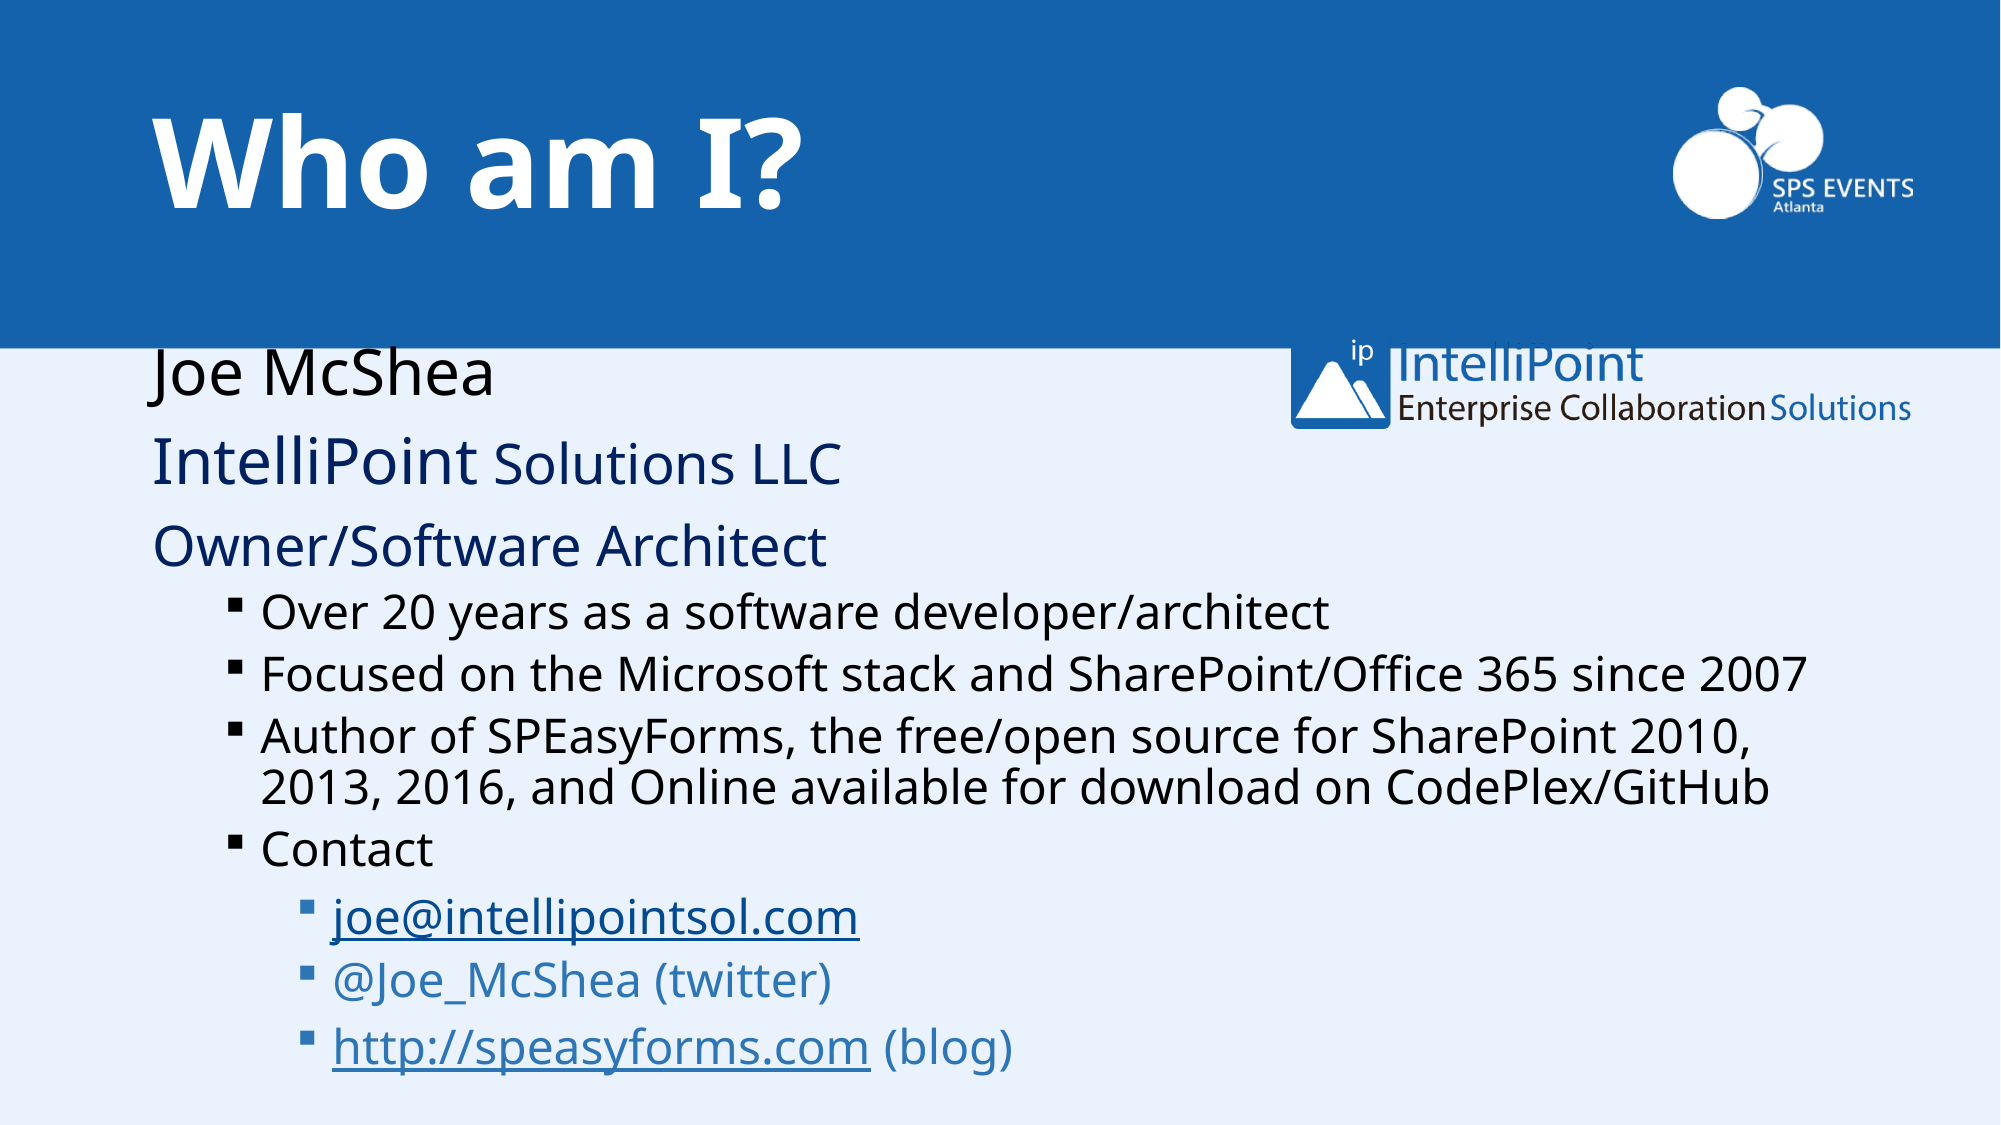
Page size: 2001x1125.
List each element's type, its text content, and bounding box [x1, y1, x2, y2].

text_box Joe McShea IntelliPoint Solutions LLC Owner/Software Architect Over 20 years as a software developer/architect Focused on the Microsoft stack and SharePoint/Office 365 since 2007 Author of SPEasyForms, the free/open source for SharePoint 2010, 2013, 2016, and Online available for download on CodePlex/GitHub Contact joe@intellipointsol.com @Joe_McShea (twitter) http://speasyforms.com (blog) [137, 332, 1863, 1096]
picture [0, 0, 2001, 1125]
title Who am I? [137, 59, 1863, 278]
